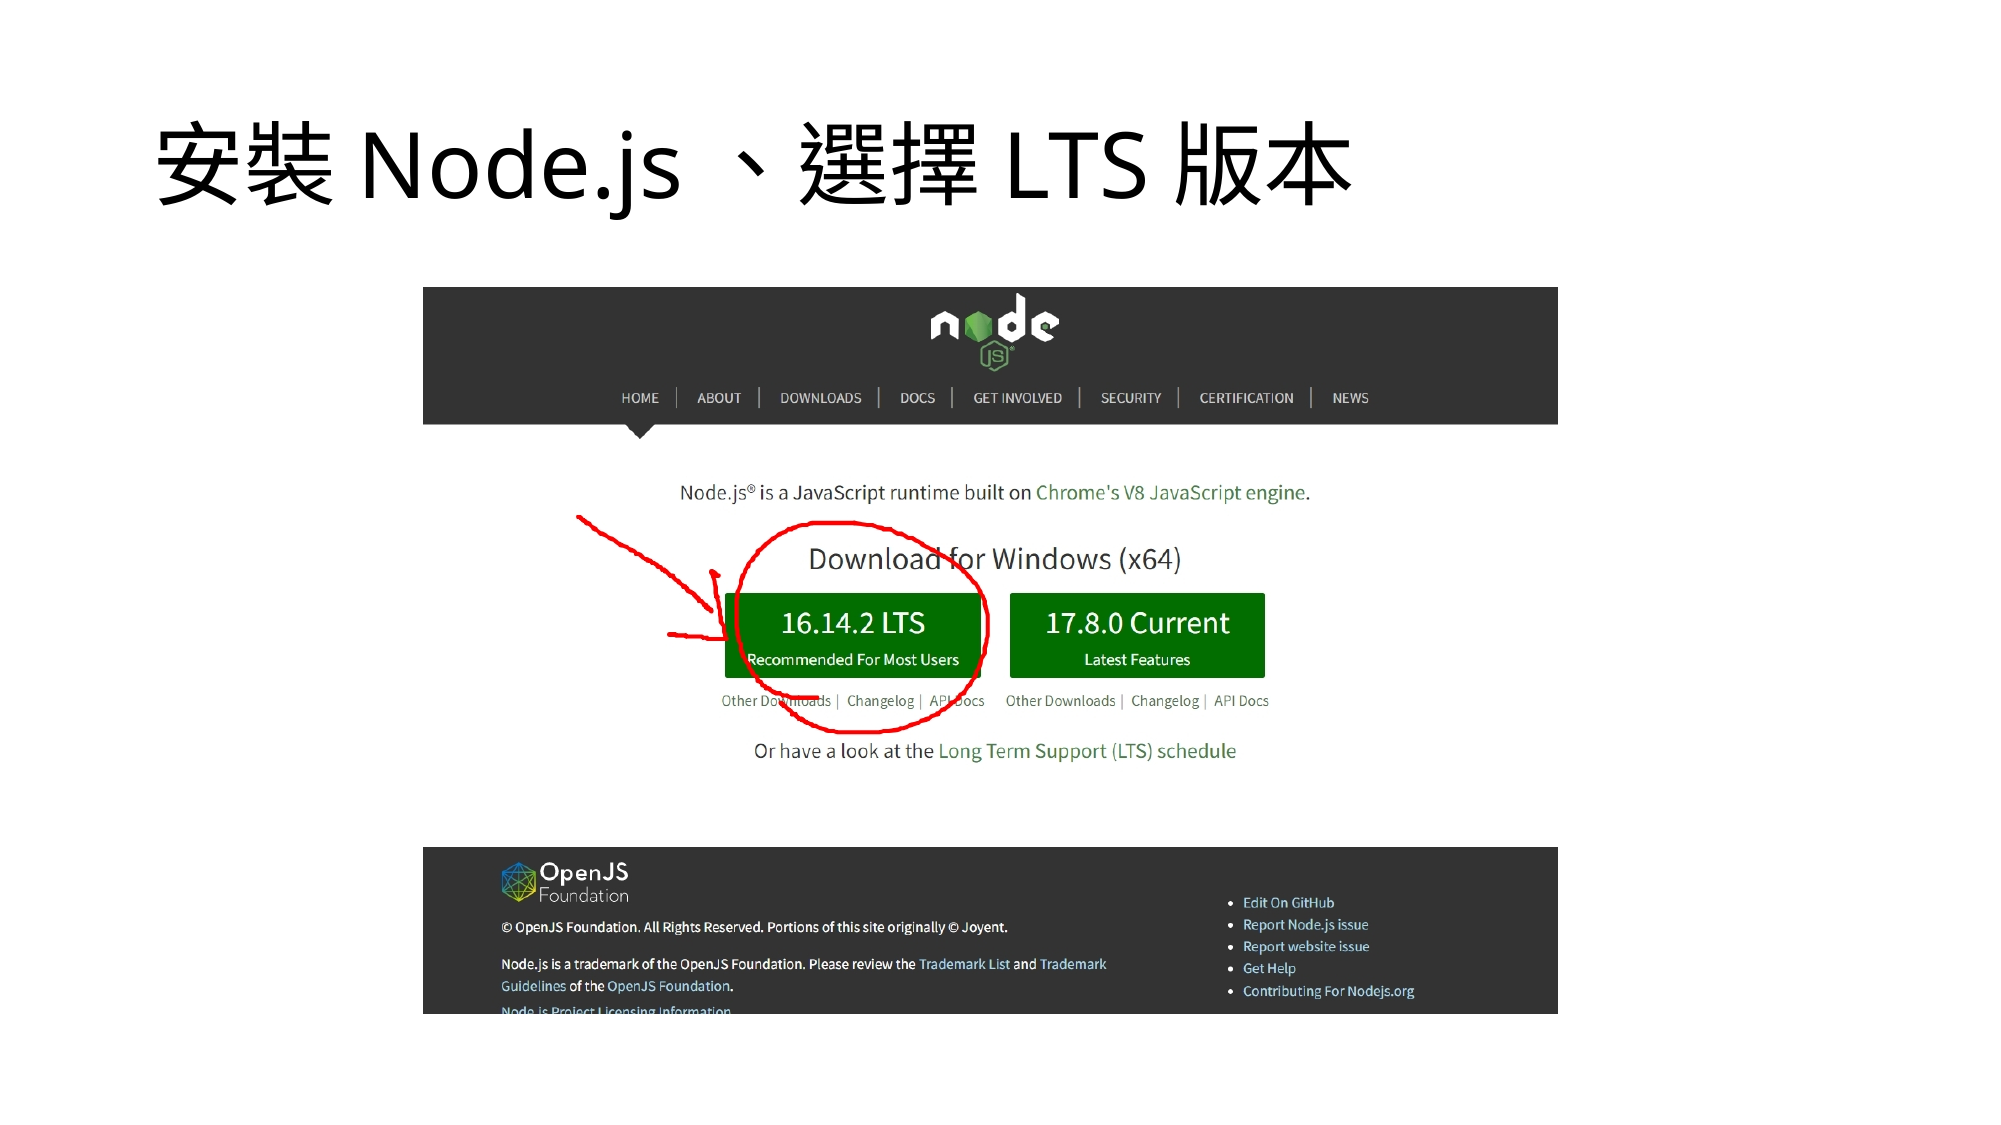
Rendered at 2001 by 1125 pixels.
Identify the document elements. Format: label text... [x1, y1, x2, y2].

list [422, 287, 1558, 1014]
title 安裝Node.js、選擇LTS版本 [137, 59, 1863, 278]
